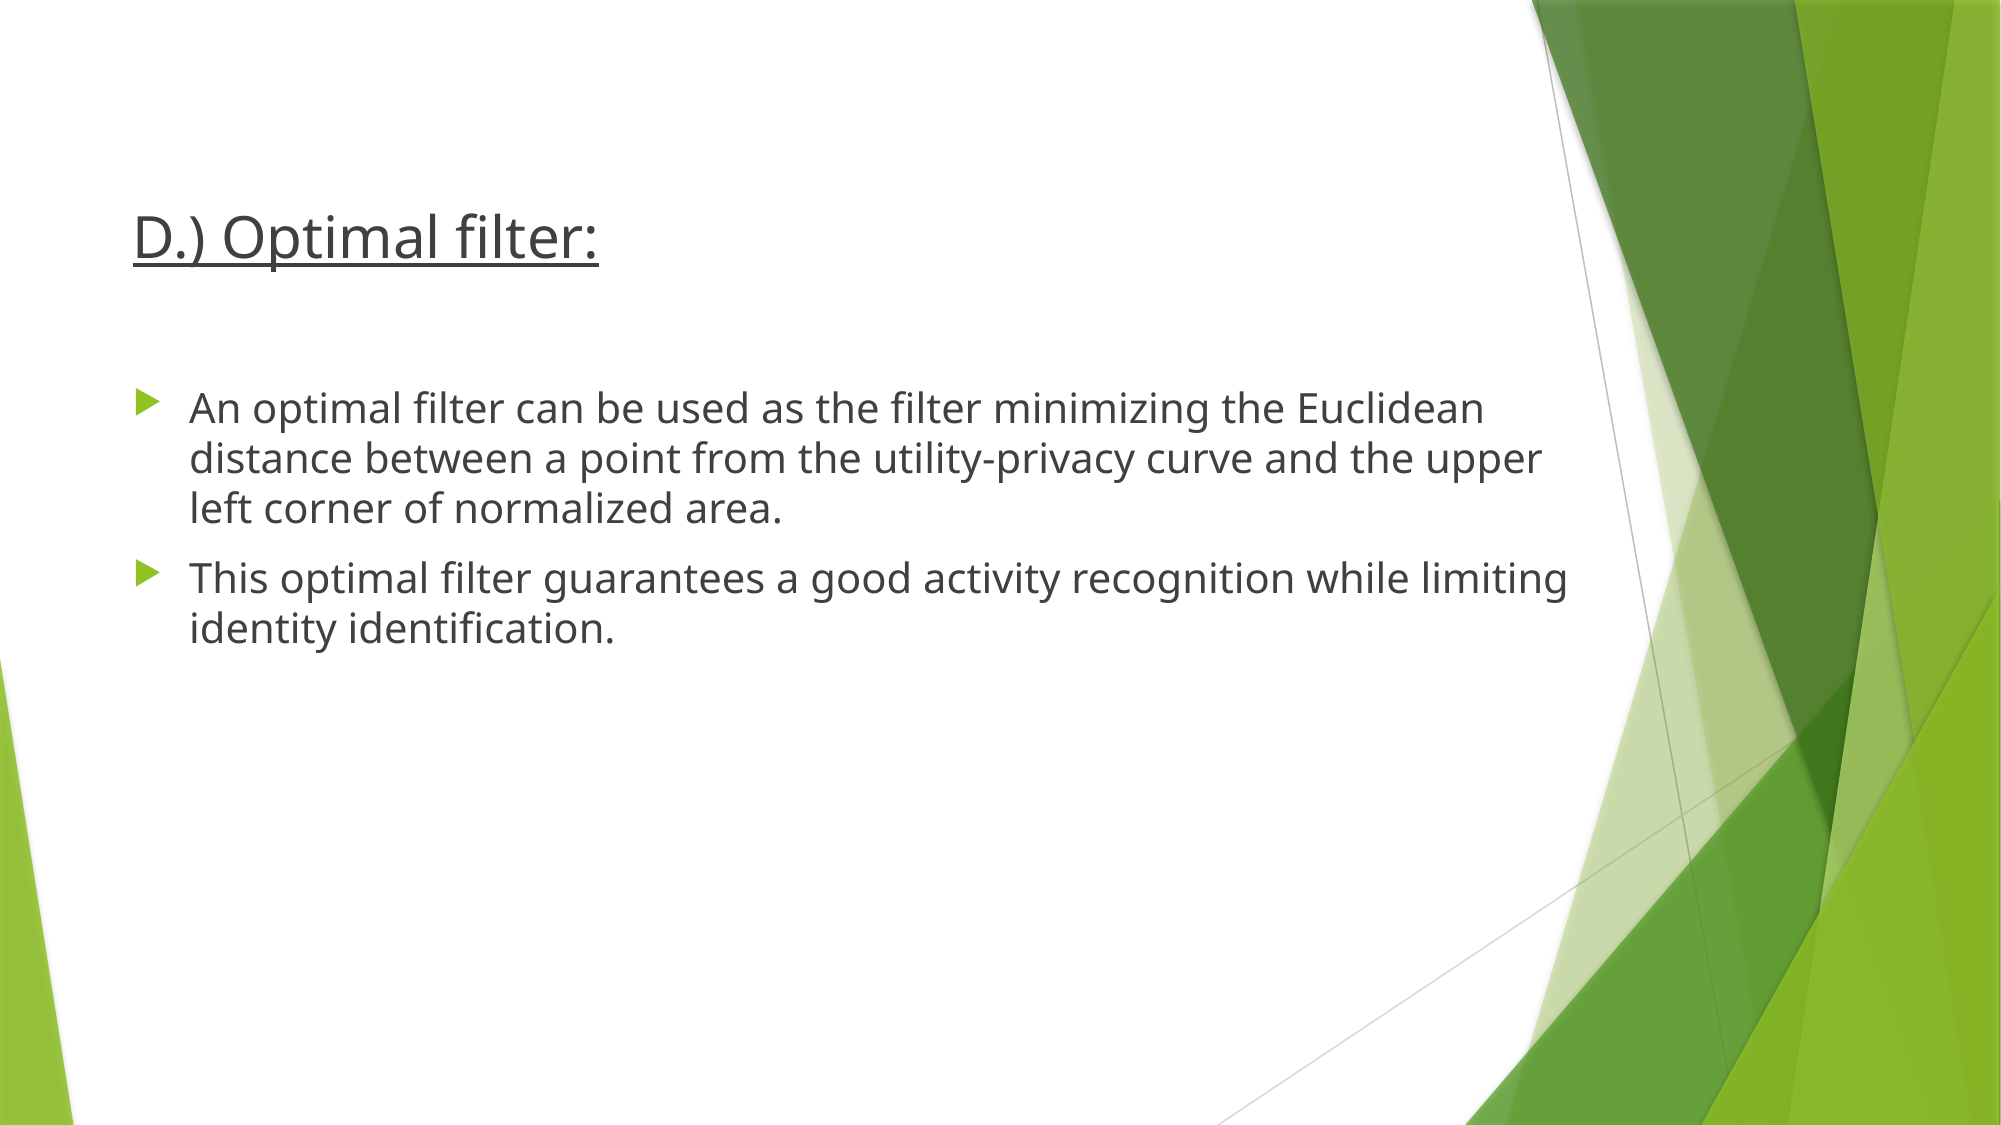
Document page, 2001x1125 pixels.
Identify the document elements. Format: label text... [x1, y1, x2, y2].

list D.) Optimal filter: An optimal filter can be used as the filter minimizing the Euclidean distance between a point from the utility-privacy curve and the upper left corner of normalized area. This optimal filter guarantees a good activity recognition while limiting identity identification. [117, 192, 1610, 829]
